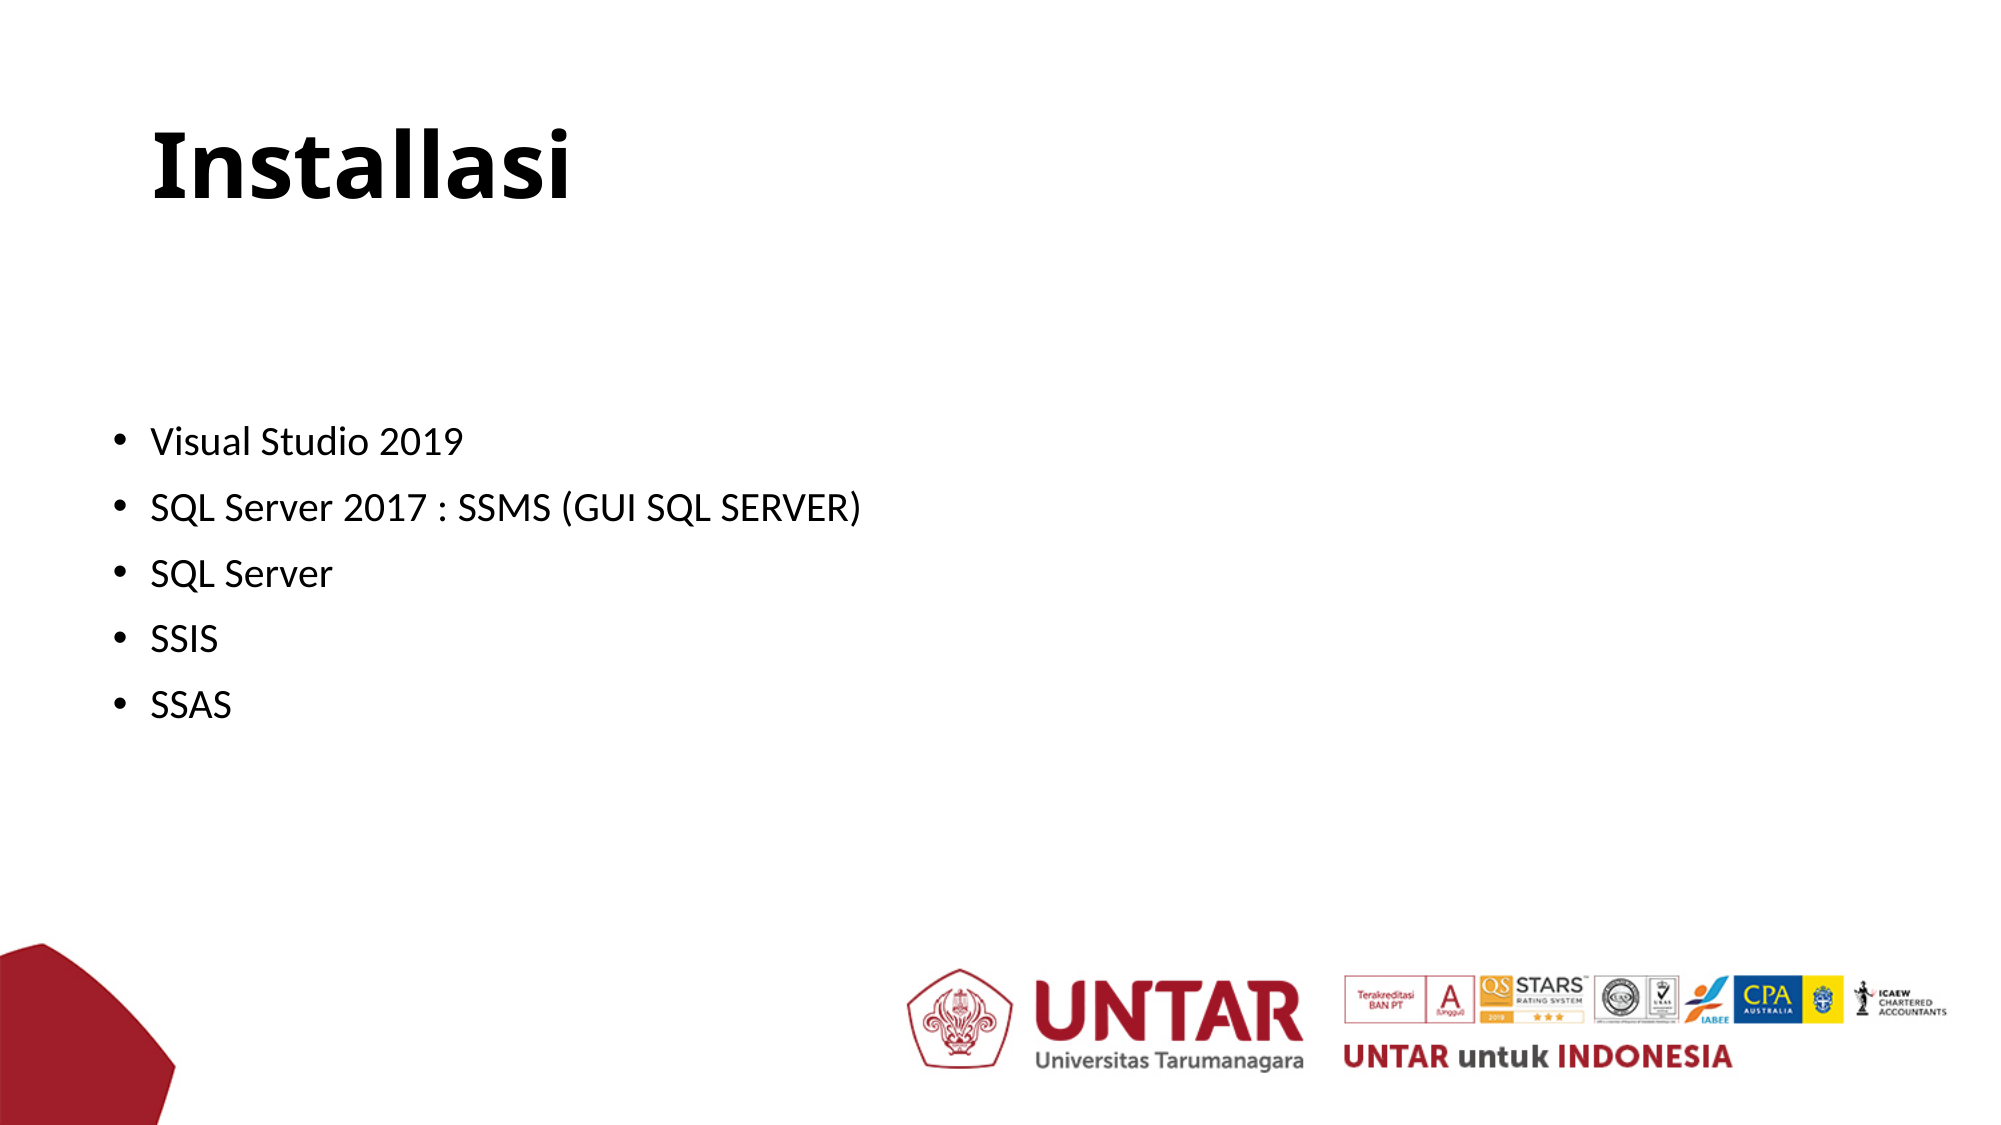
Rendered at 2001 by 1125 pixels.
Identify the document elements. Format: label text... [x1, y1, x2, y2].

list Visual Studio 2019 SQL Server 2017 : SSMS (GUI SQL SERVER) SQL Server SSIS SSAS [97, 411, 1963, 900]
picture [0, 0, 2001, 1125]
title Installasi [137, 59, 1863, 278]
